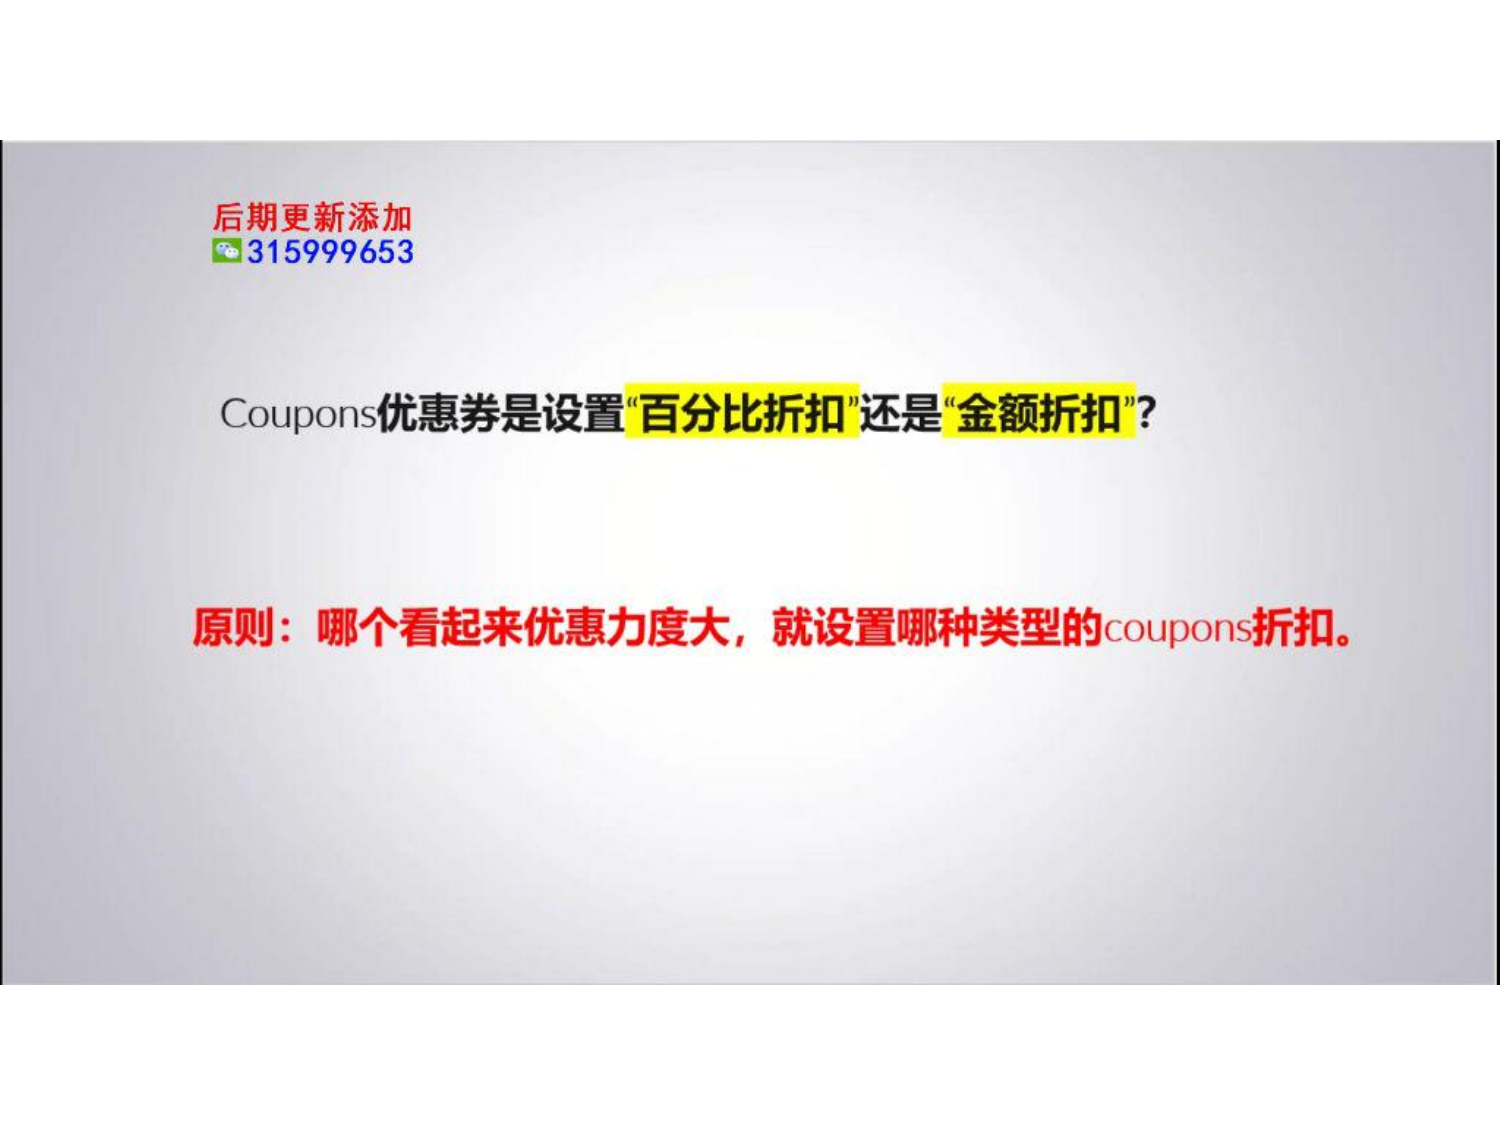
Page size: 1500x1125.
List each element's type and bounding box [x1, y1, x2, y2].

picture [0, 140, 1500, 985]
